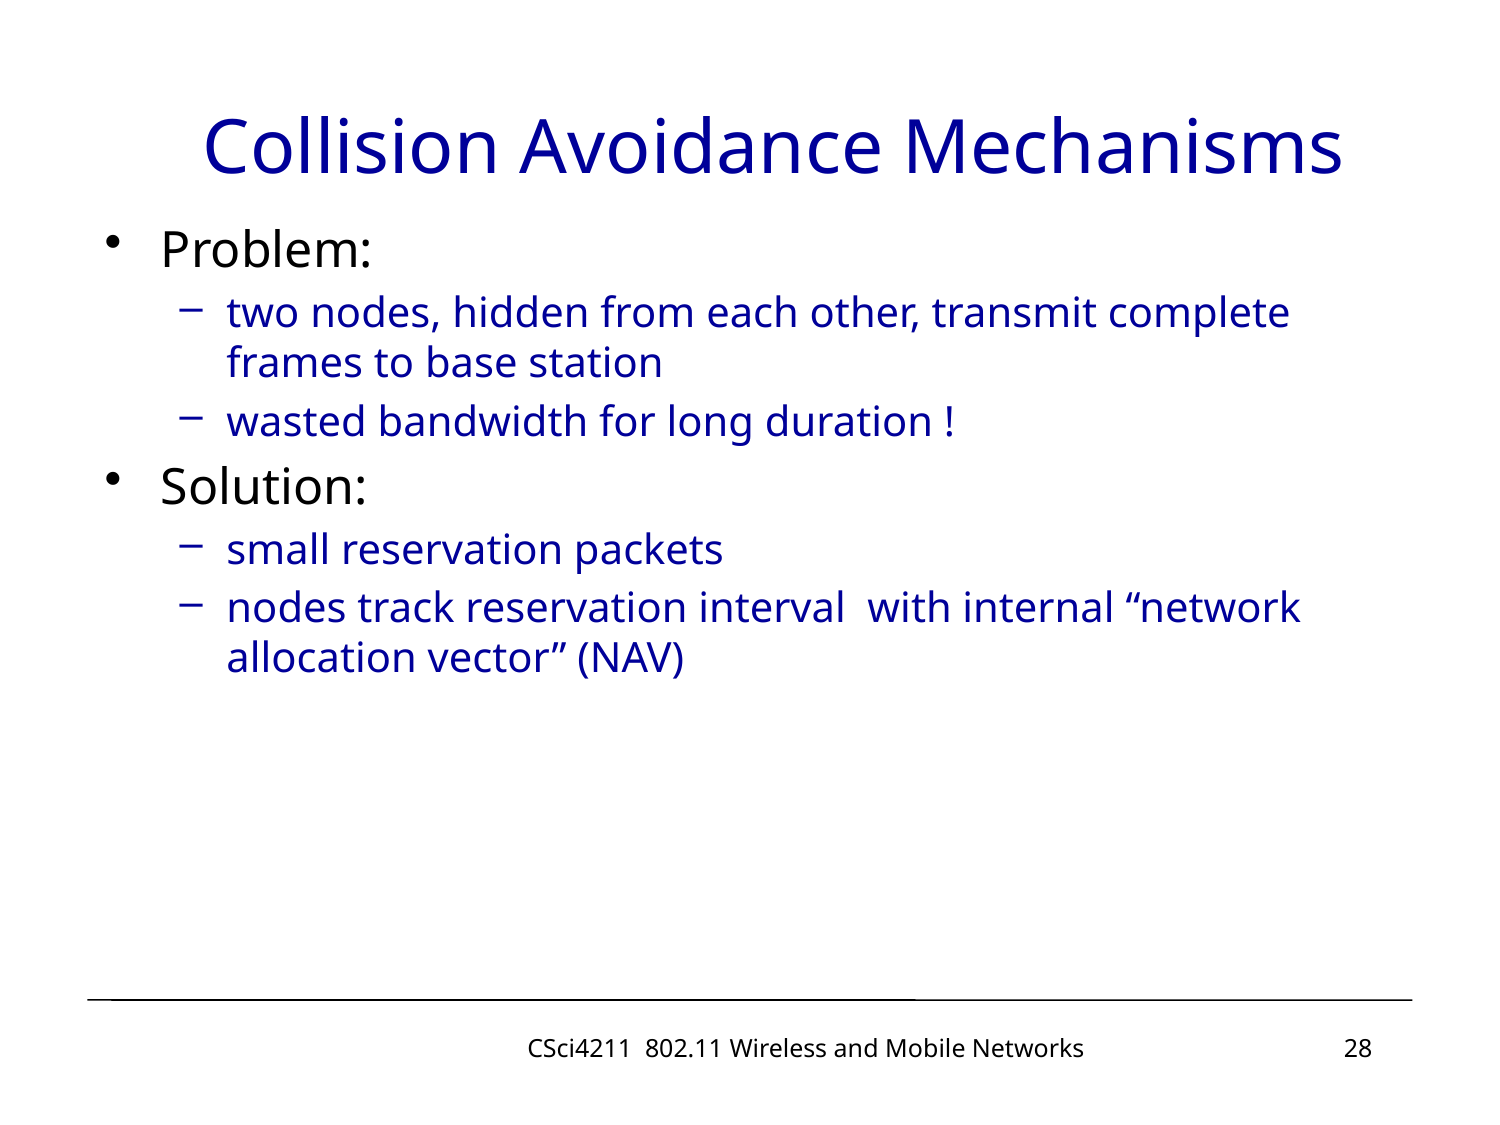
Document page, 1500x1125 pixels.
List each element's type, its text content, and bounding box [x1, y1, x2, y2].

footer CSci4211 802.11 Wireless and Mobile Networks [499, 1024, 1113, 1101]
title Collision Avoidance Mechanisms [87, 50, 1461, 238]
slide_number 28 [1113, 1024, 1388, 1101]
list Problem: two nodes, hidden from each other, transmit complete frames to base station wasted bandwidth for long duration ! Solution: small reservation packets nodes track reservation interval with internal “network allocation vector” (NAV) [89, 210, 1365, 973]
